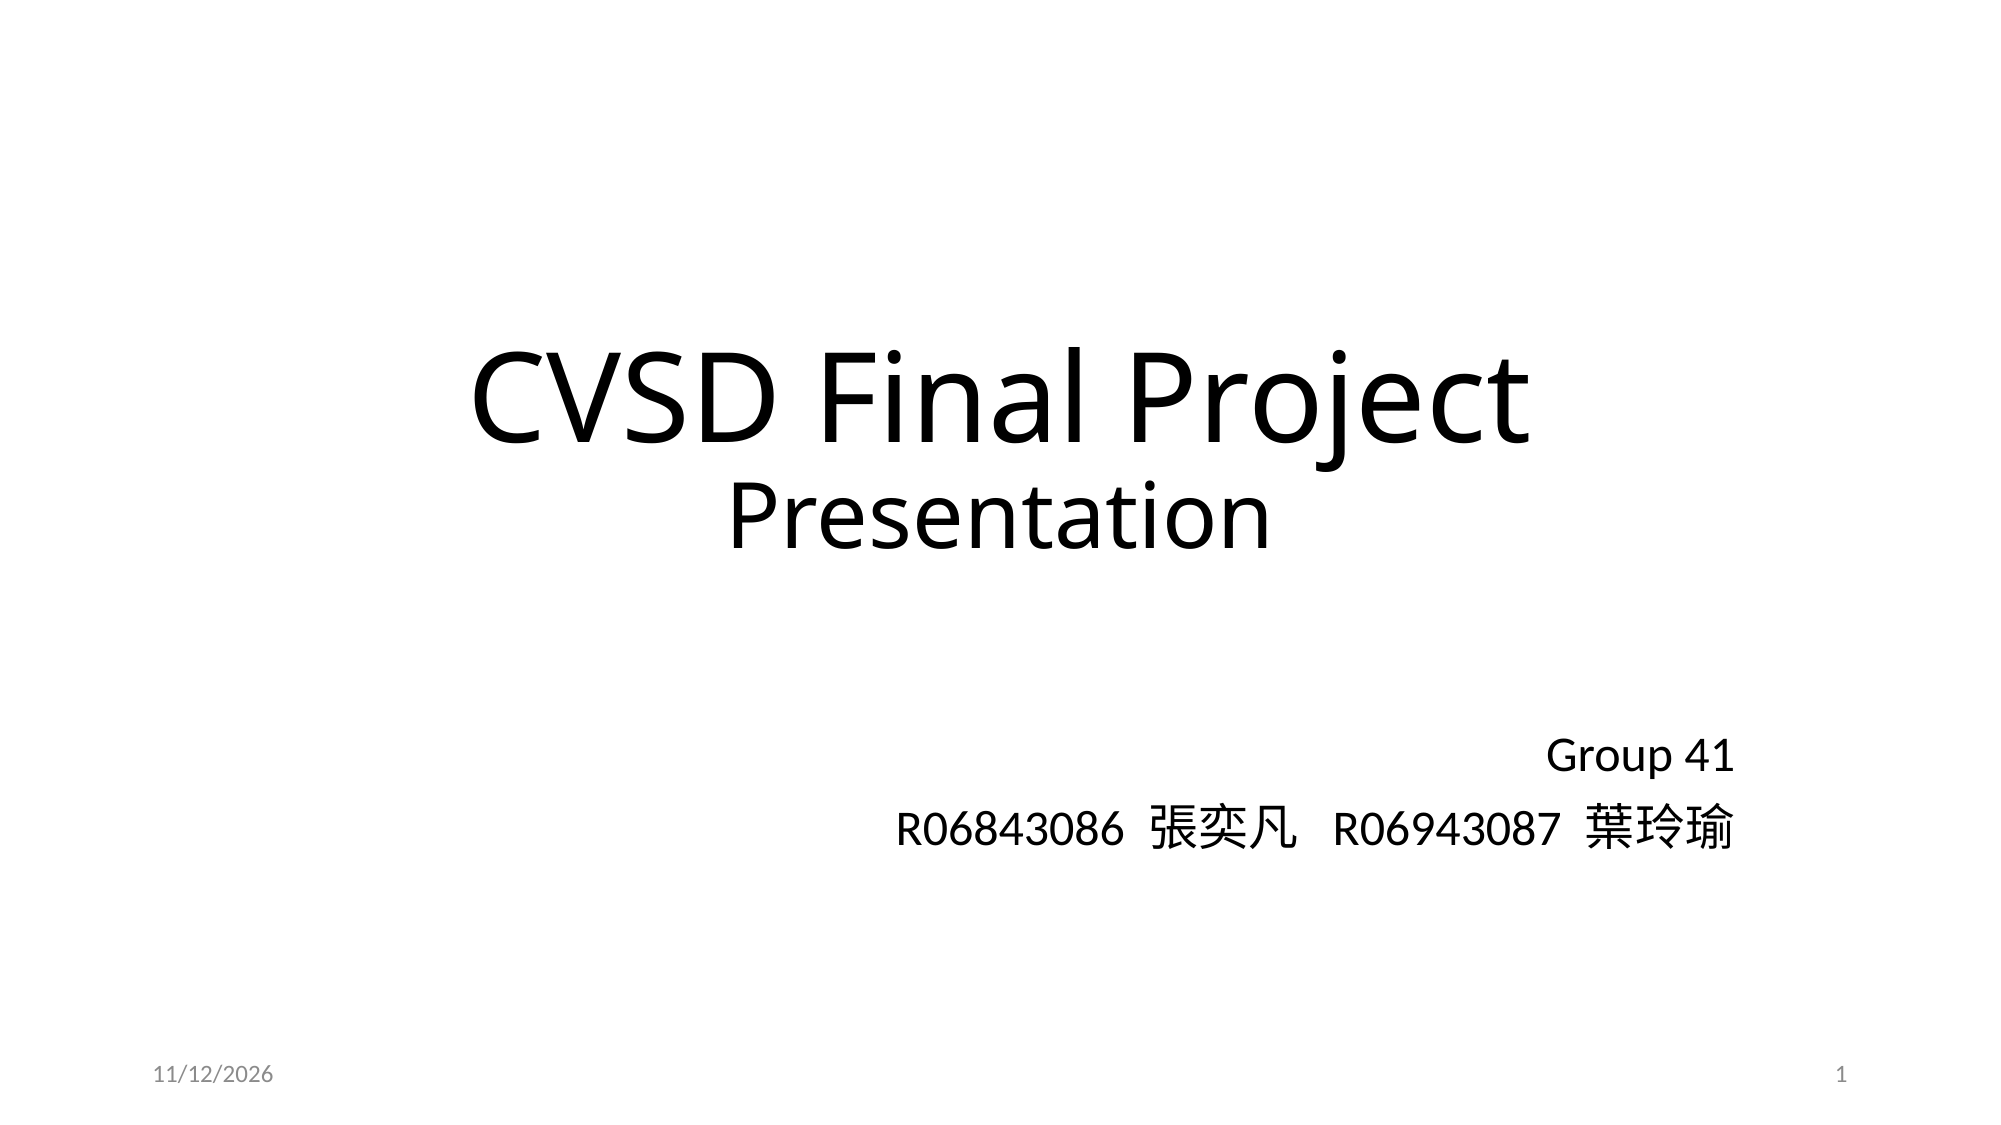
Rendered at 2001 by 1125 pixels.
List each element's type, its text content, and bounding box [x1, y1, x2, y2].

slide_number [137, 1042, 588, 1103]
subtitle Group 41 R06843086 張奕凡 R06943087 葉玲瑜 [249, 720, 1750, 992]
slide_number 1 [1412, 1042, 1863, 1103]
title CVSD Final Project Presentation [249, 184, 1750, 576]
